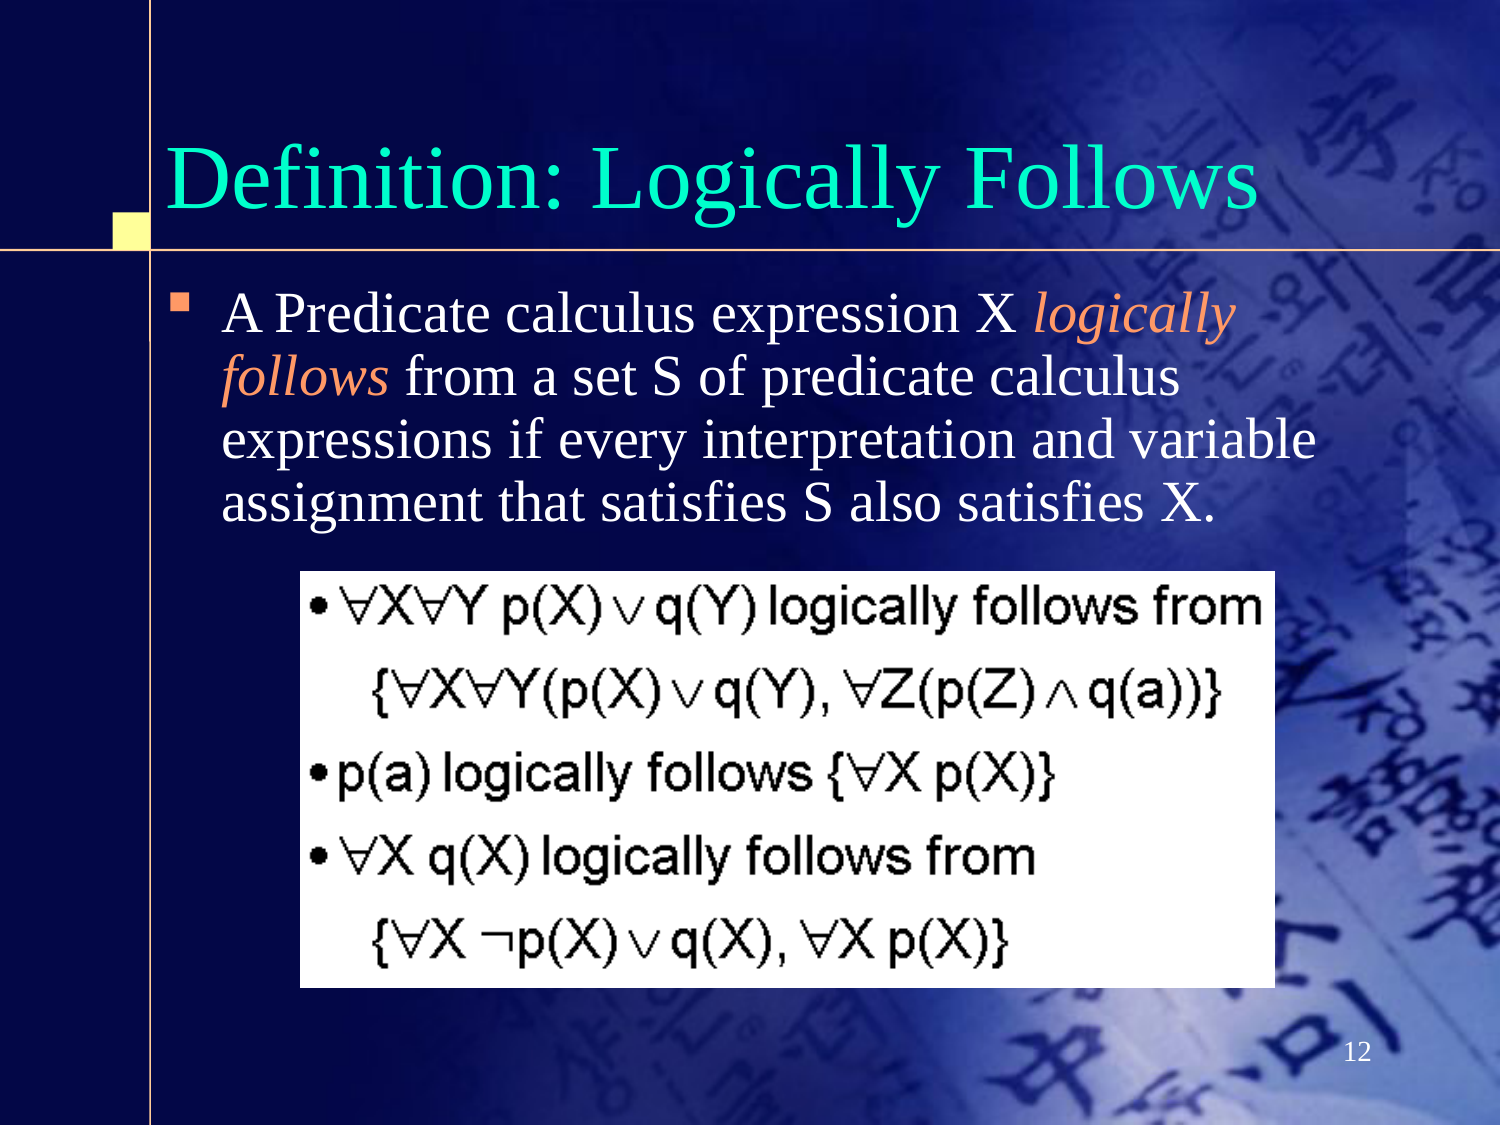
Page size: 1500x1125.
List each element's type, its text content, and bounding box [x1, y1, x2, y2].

picture [151, 252, 1500, 1125]
list A Predicate calculus expression X logically follows from a set S of predicate calculus expressions if every interpretation and variable assignment that satisfies S also satisfies X. [150, 275, 1425, 950]
picture [151, 0, 1500, 249]
picture [0, 252, 149, 1125]
title Definition: Logically Follows [150, 78, 1388, 267]
picture [0, 0, 149, 248]
slide_number 12 [1074, 1024, 1388, 1101]
